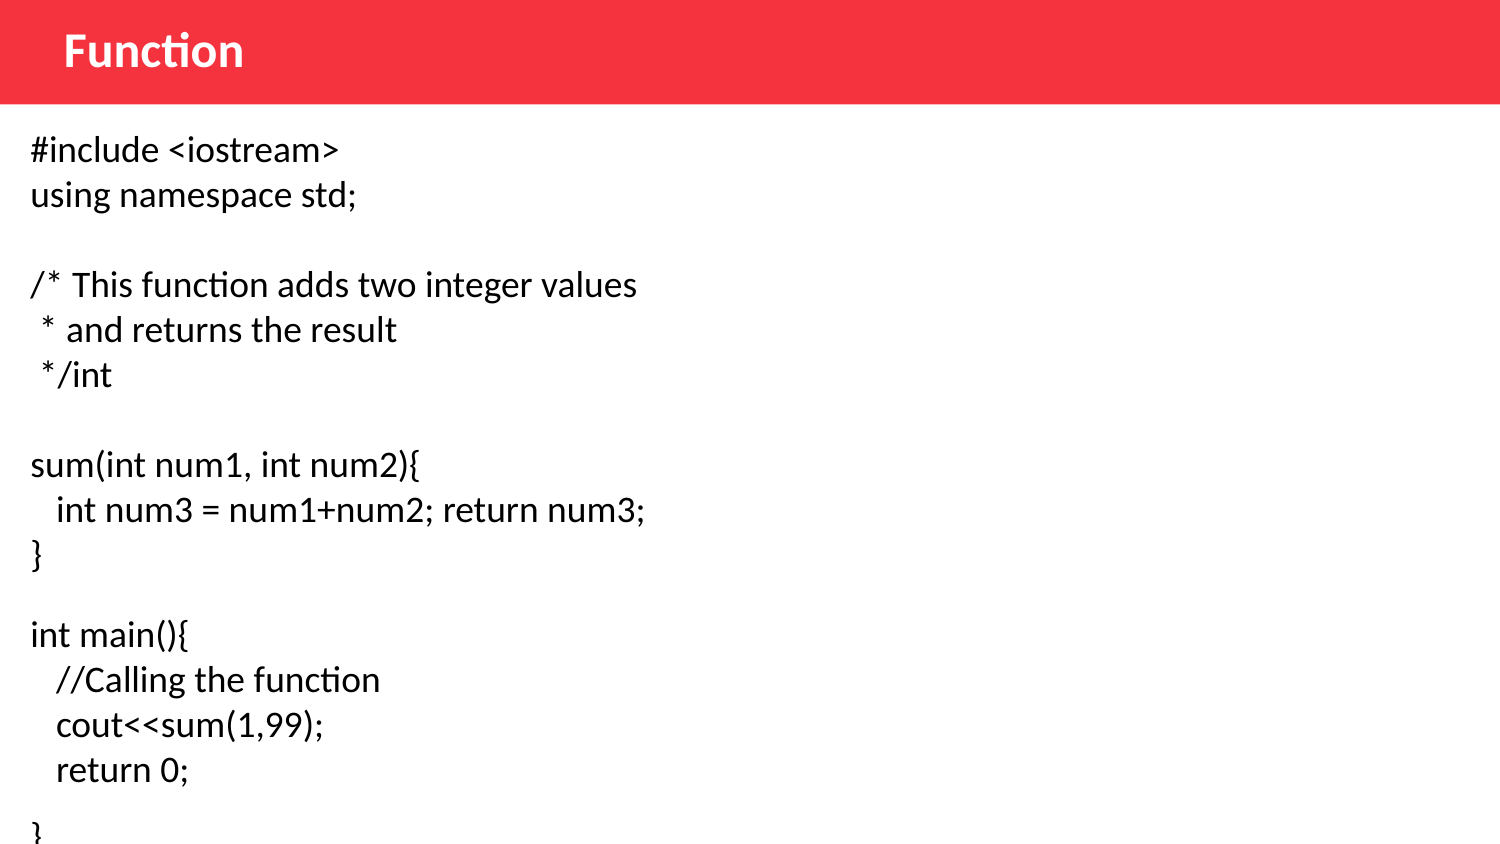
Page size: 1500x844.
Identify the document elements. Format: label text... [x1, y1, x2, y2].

text_box [0, 0, 1500, 105]
text_box #include <iostream> using namespace std; /* This function adds two integer values * and returns the result */int sum(int num1, int num2){ int num3 = num1+num2; return num3; } int main(){ //Calling the function cout<<sum(1,99); return 0; } . [15, 110, 1484, 829]
text_box Function [63, 15, 1203, 80]
